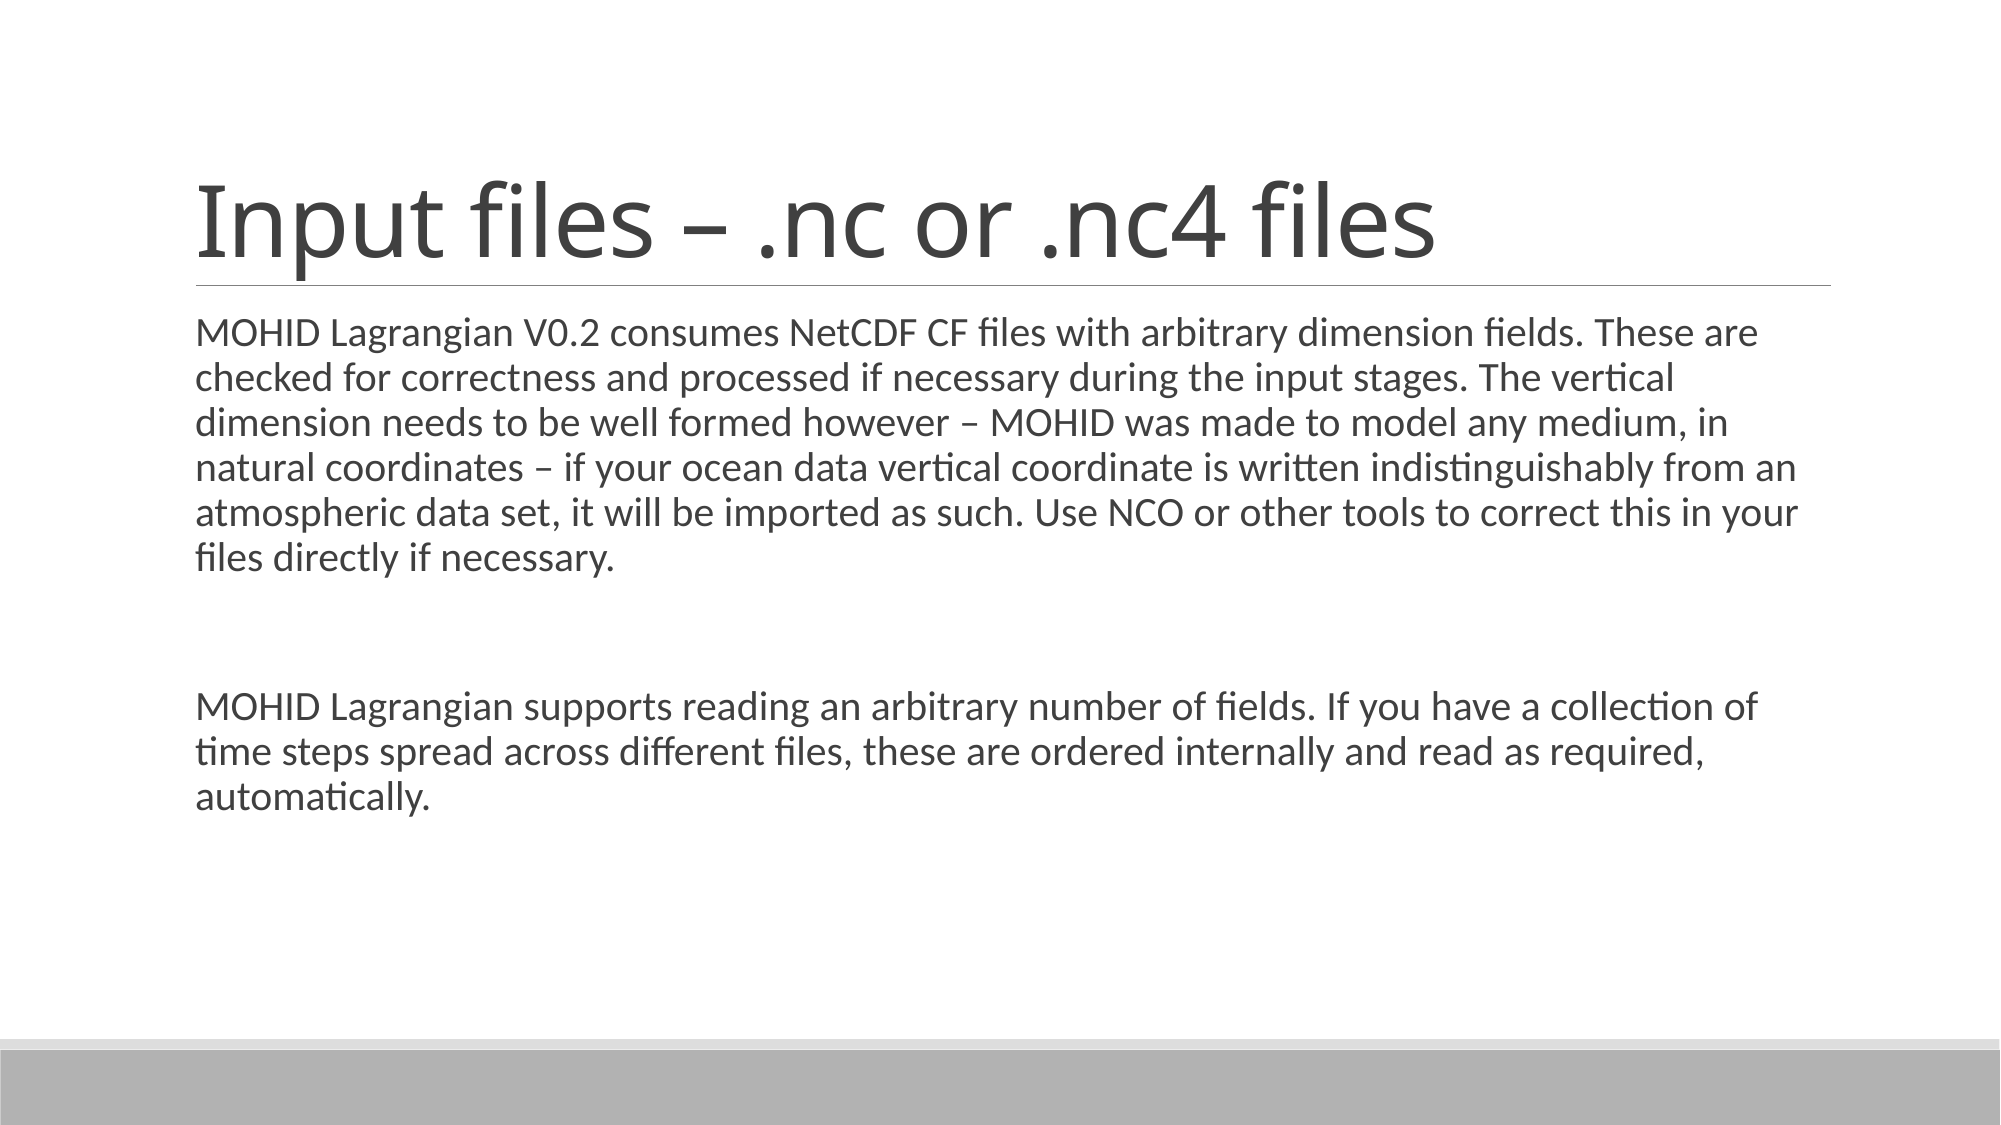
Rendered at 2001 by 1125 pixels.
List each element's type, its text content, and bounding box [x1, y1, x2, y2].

title Input files – .nc or .nc4 files [180, 47, 1830, 285]
list MOHID Lagrangian V0.2 consumes NetCDF CF files with arbitrary dimension fields. These are checked for correctness and processed if necessary during the input stages. The vertical dimension needs to be well formed however – MOHID was made to model any medium, in natural coordinates – if your ocean data vertical coordinate is written indistinguishably from an atmospheric data set, it will be imported as such. Use NCO or other tools to correct this in your files directly if necessary. MOHID Lagrangian supports reading an arbitrary number of fields. If you have a collection of time steps spread across different files, these are ordered internally and read as required, automatically. [180, 302, 1830, 1054]
